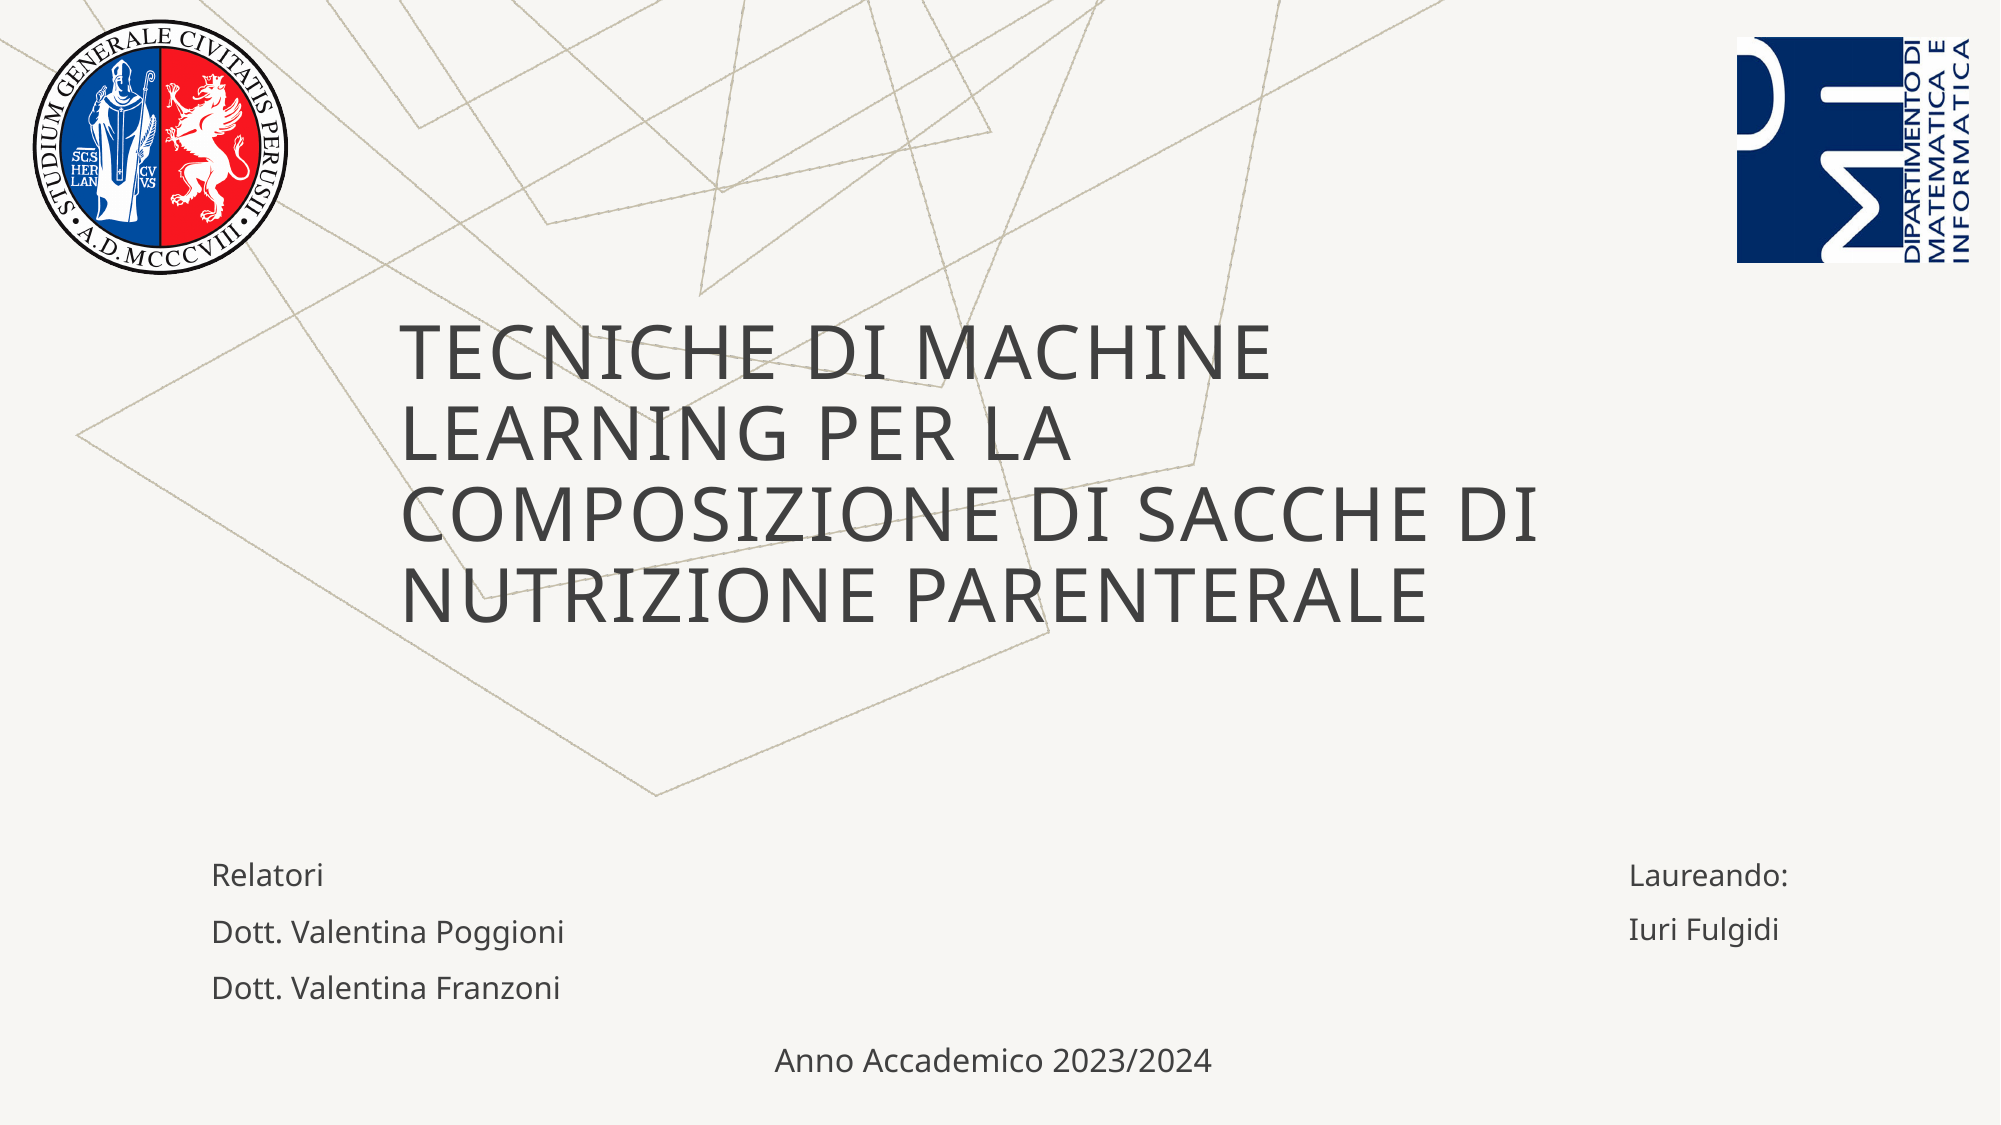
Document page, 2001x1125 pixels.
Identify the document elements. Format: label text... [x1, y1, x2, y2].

text_box Anno Accademico 2023/2024 [759, 1032, 1241, 1097]
title Tecniche di Machine Learning per la Composizione di Sacche di Nutrizione Parenterale [384, 385, 1649, 647]
picture [1737, 36, 1969, 263]
subtitle Laureando: Iuri Fulgidi [1614, 848, 1809, 983]
text_box Relatori Dott. Valentina Poggioni Dott. Valentina Franzoni [196, 848, 588, 1033]
picture [0, 0, 1557, 830]
